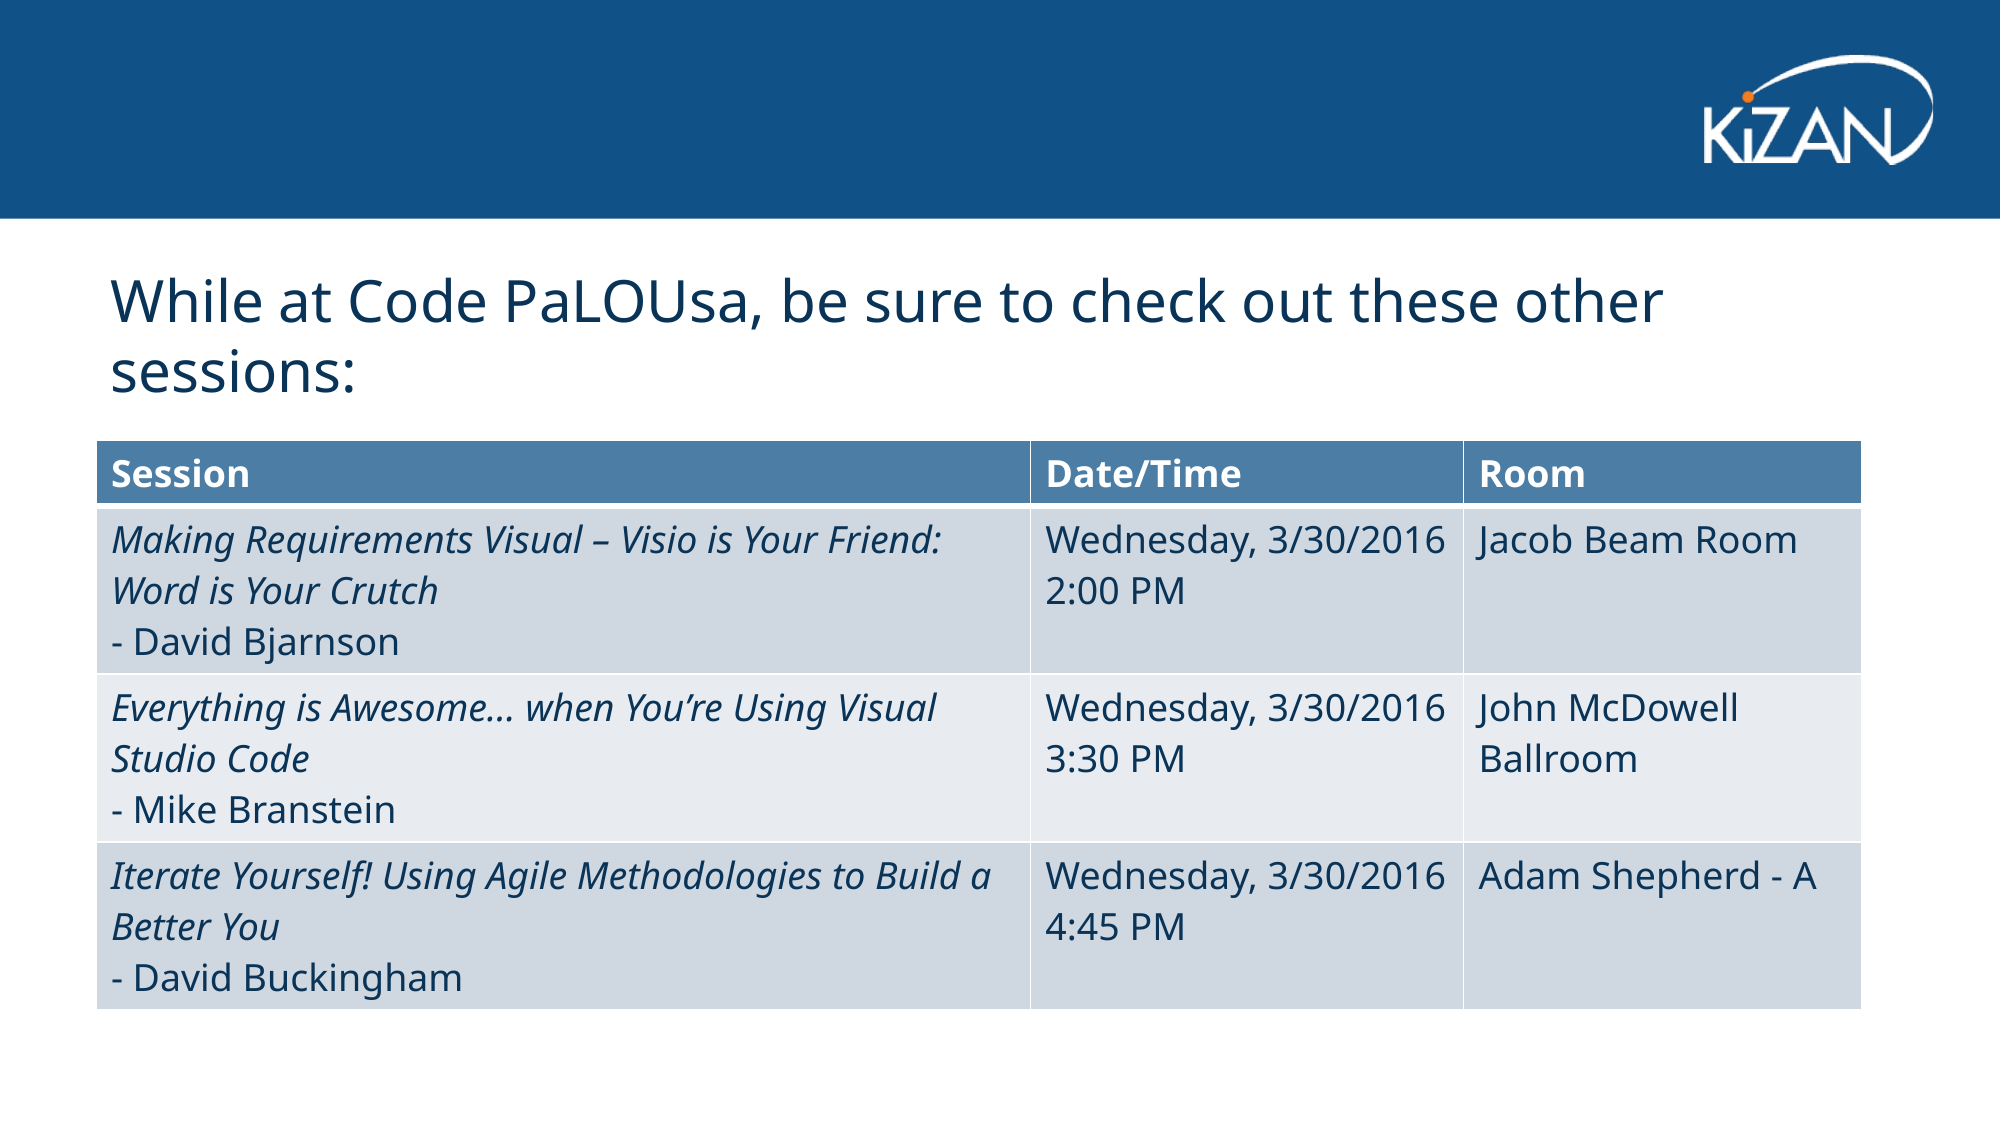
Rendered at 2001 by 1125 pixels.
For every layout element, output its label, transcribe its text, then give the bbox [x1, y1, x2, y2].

table_cell Wednesday, 3/30/2016 4:45 PM [1031, 843, 1463, 1009]
table_header Room [1464, 441, 1861, 503]
picture [1704, 52, 1938, 165]
table_cell Jacob Beam Room [1464, 509, 1861, 673]
table_cell Making Requirements Visual – Visio is Your Friend: Word is Your Crutch - David Bjarnson [97, 509, 1030, 673]
table_header Date/Time [1031, 441, 1463, 503]
text_box While at Code PaLOUsa, be sure to check out these other sessions: [96, 256, 1862, 412]
table_cell Wednesday, 3/30/2016 3:30 PM [1031, 675, 1463, 841]
table_header Session [97, 441, 1030, 503]
table_cell Adam Shepherd - A [1464, 843, 1861, 1009]
table_cell John McDowell Ballroom [1464, 675, 1861, 841]
table_cell Everything is Awesome… when You’re Using Visual Studio Code - Mike Branstein [97, 675, 1030, 841]
table_cell Wednesday, 3/30/2016 2:00 PM [1031, 509, 1463, 673]
table_cell Iterate Yourself! Using Agile Methodologies to Build a Better You - David Buckingham [97, 843, 1030, 1009]
